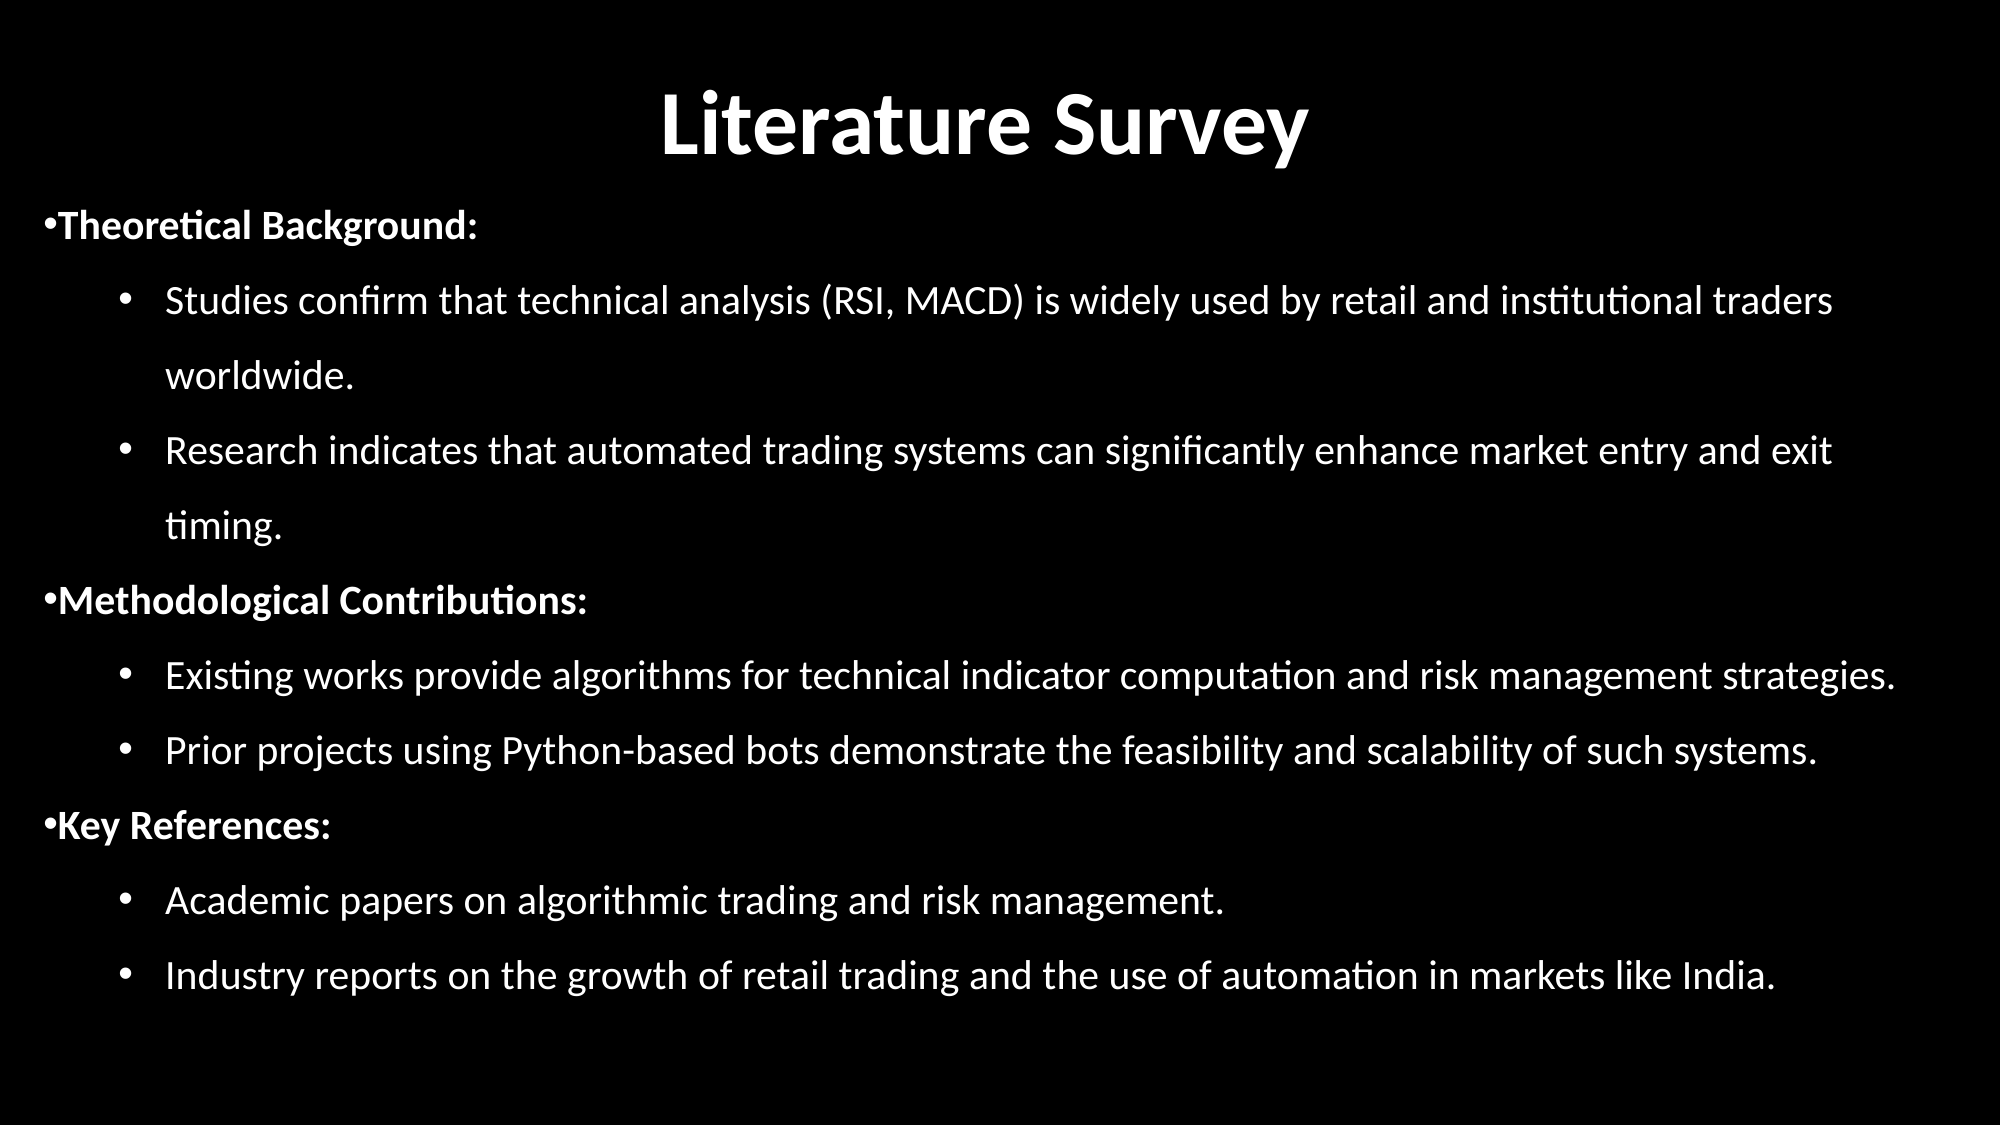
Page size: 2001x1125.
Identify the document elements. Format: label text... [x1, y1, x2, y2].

text_box Literature Survey Theoretical Background: Studies confirm that technical analysis (RSI, MACD) is widely used by retail and institutional traders worldwide. Research indicates that automated trading systems can significantly enhance market entry and exit timing. Methodological Contributions: Existing works provide algorithms for technical indicator computation and risk management strategies. Prior projects using Python-based bots demonstrate the feasibility and scalability of such systems. Key References: Academic papers on algorithmic trading and risk management. Industry reports on the growth of retail trading and the use of automation in markets like India. [28, 0, 1944, 1081]
